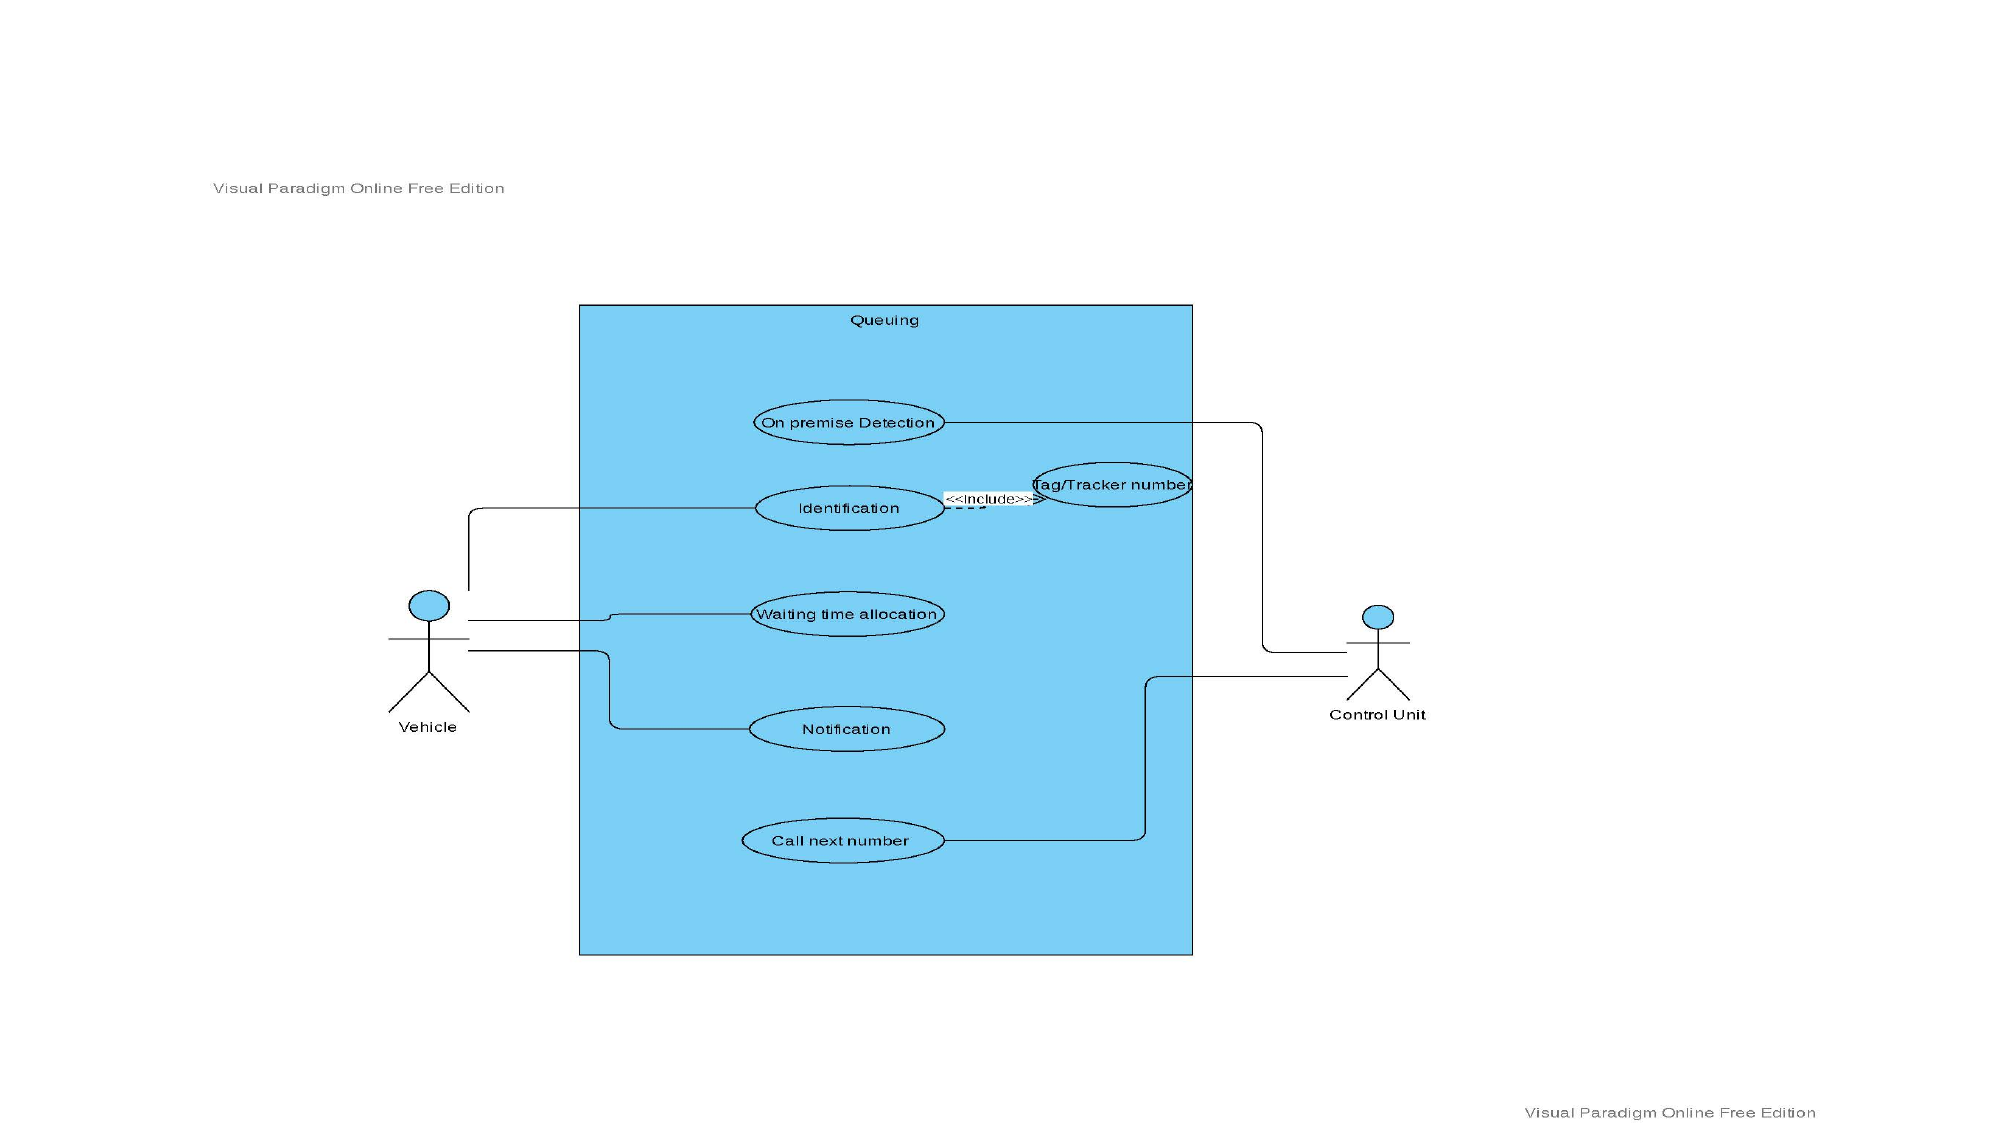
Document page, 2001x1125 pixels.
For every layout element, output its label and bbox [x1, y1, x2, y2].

picture [204, 176, 1825, 1125]
